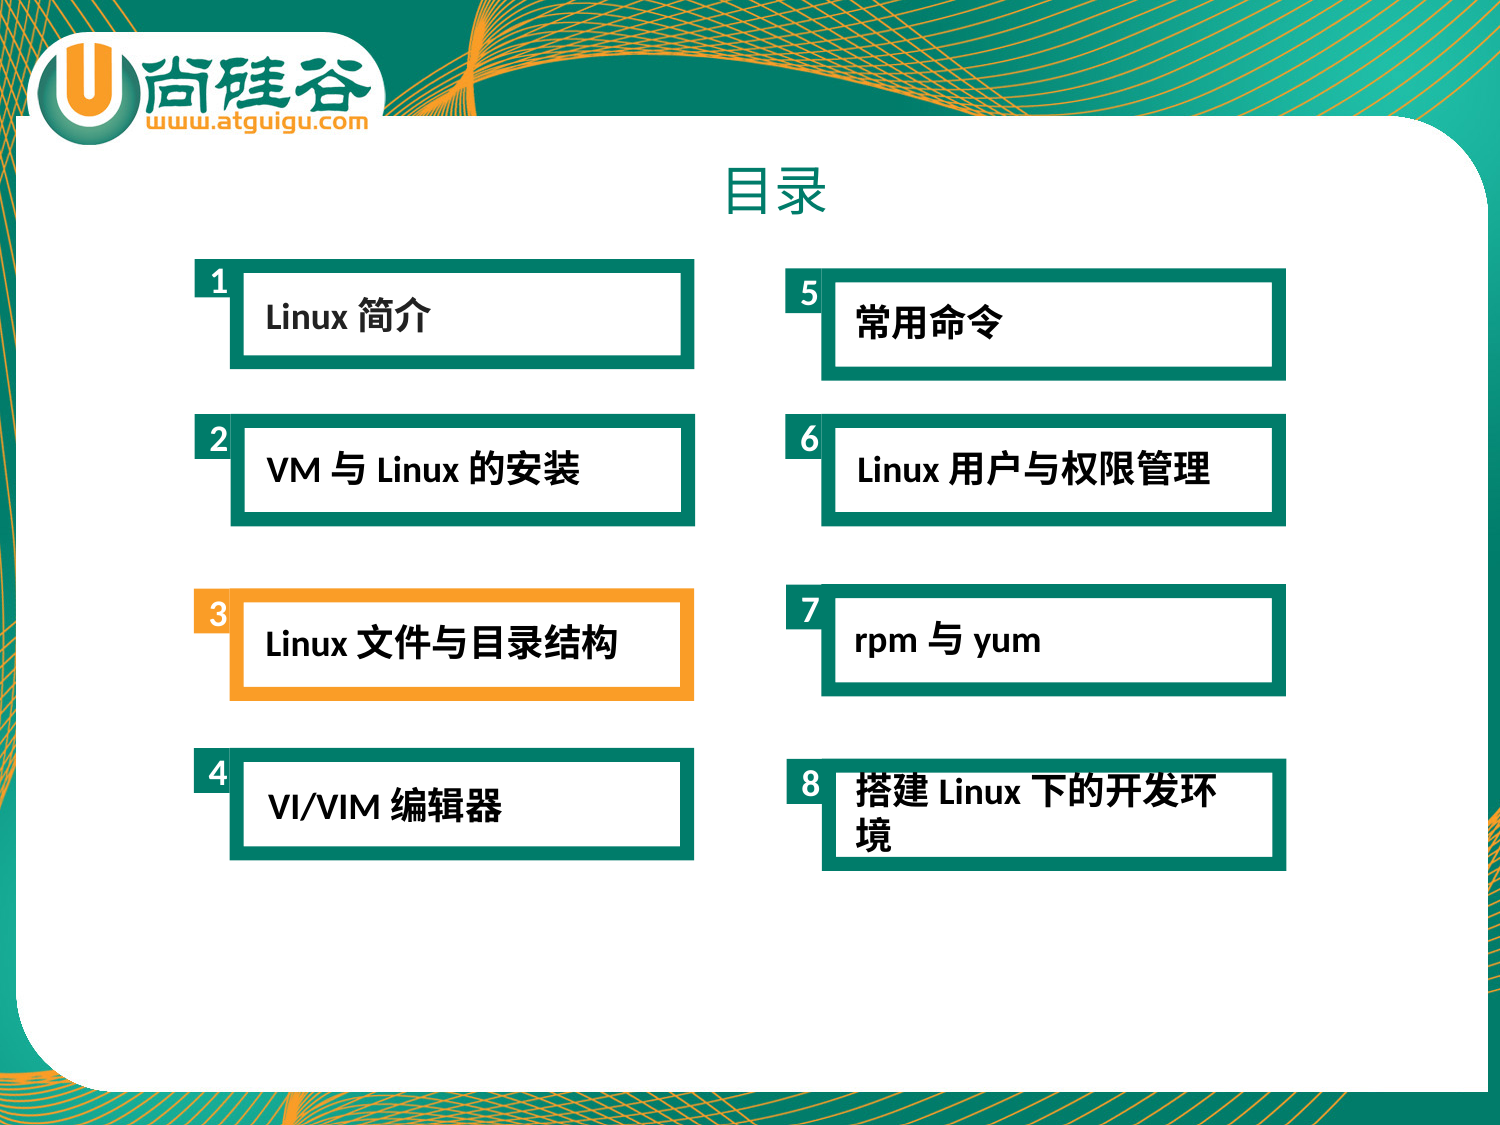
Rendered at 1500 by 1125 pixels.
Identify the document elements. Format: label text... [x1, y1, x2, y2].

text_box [193, 588, 695, 702]
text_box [785, 268, 1287, 381]
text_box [194, 413, 696, 527]
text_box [194, 258, 695, 370]
picture [0, 0, 1500, 1125]
text_box 7 [784, 582, 822, 632]
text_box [821, 758, 1287, 872]
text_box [821, 583, 1287, 697]
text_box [193, 747, 695, 861]
title 目录 [99, 148, 1450, 230]
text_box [785, 413, 1287, 527]
text_box 8 [784, 757, 820, 806]
